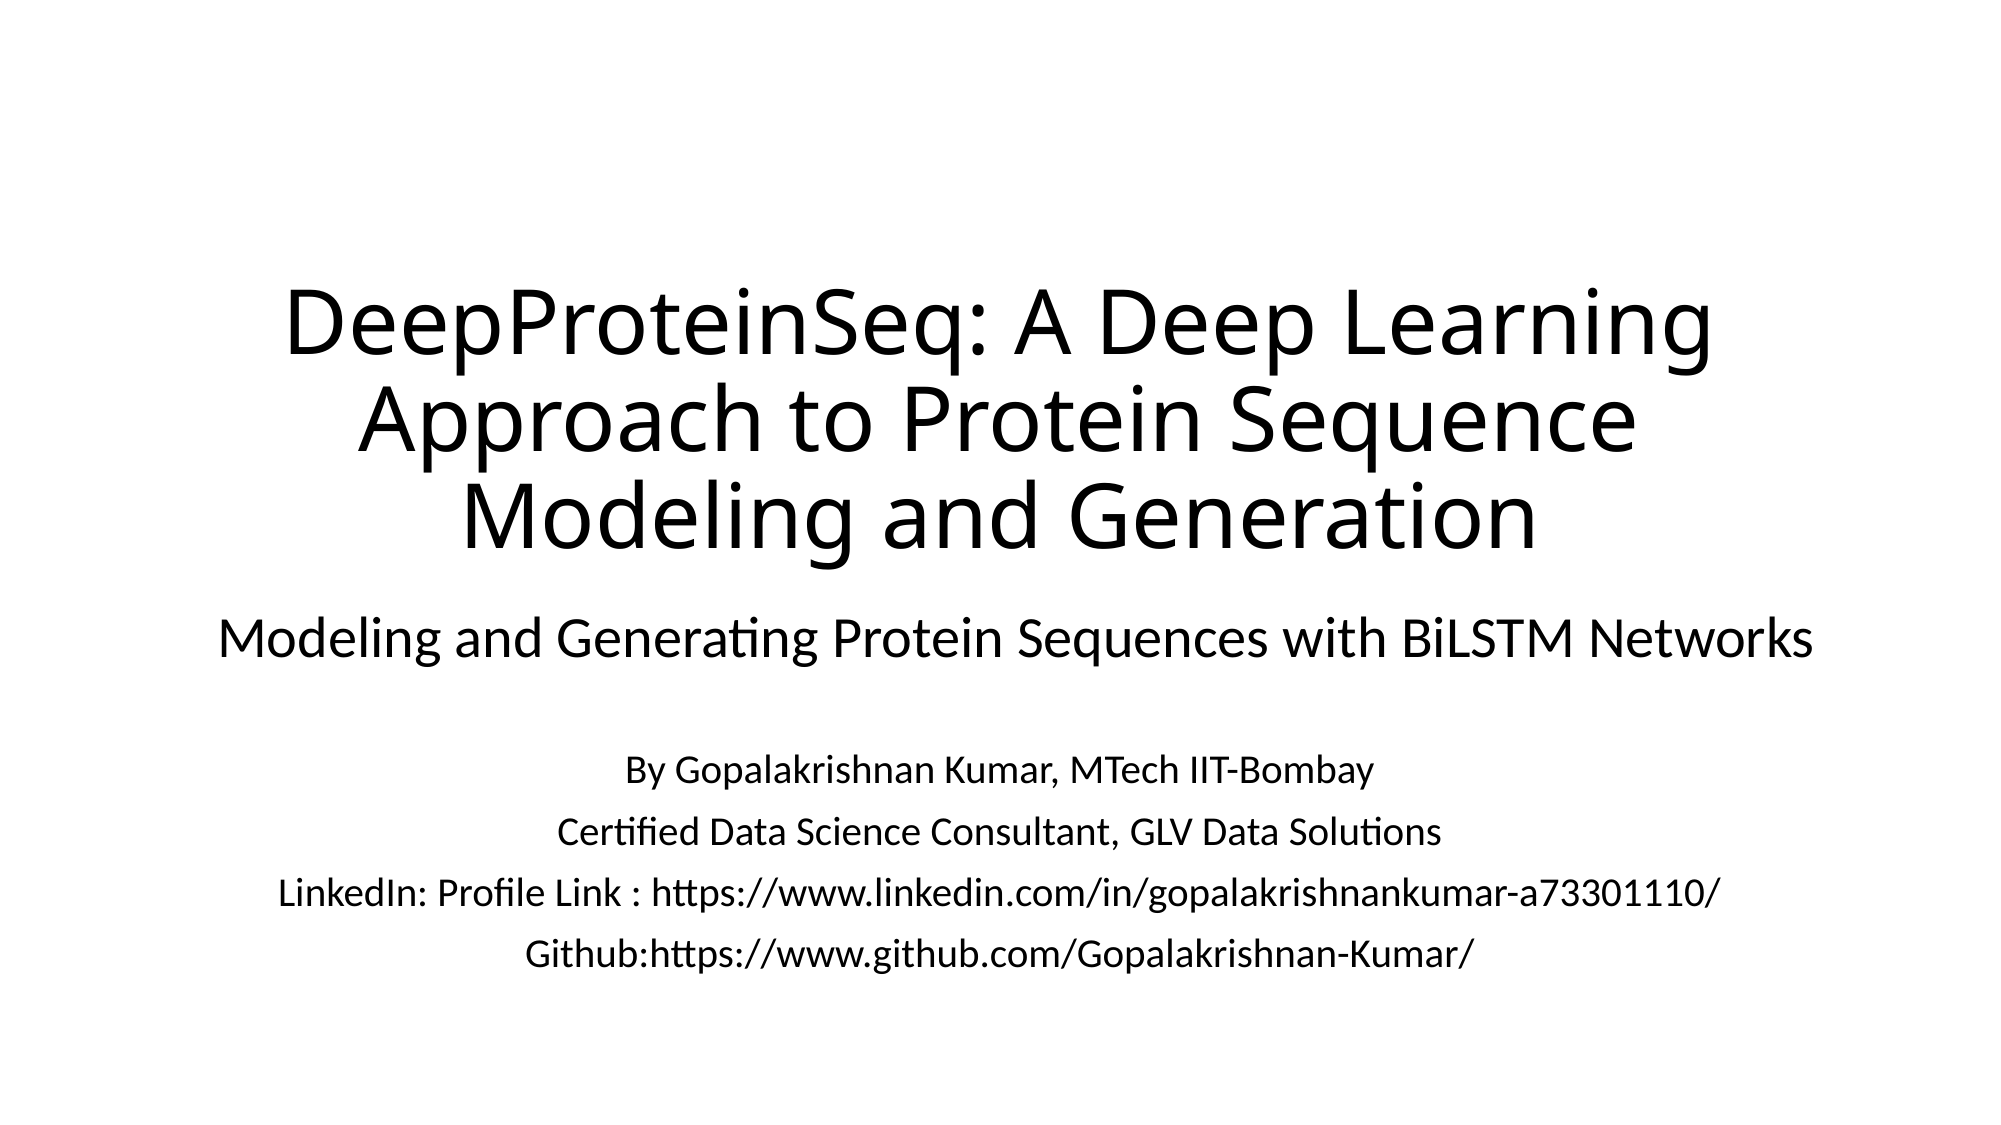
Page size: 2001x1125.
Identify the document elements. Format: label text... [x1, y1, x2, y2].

text_box Modeling and Generating Protein Sequences with BiLSTM Networks [202, 591, 1934, 677]
subtitle By Gopalakrishnan Kumar, MTech IIT-Bombay Certified Data Science Consultant, GLV Data Solutions LinkedIn: Profile Link : https://www.linkedin.com/in/gopalakrishnankumar-a73301110/ Github:https://www.github.com/Gopalakrishnan-Kumar/ [249, 740, 1750, 1013]
title DeepProteinSeq: A Deep Learning Approach to Protein Sequence Modeling and Generation [249, 184, 1750, 576]
